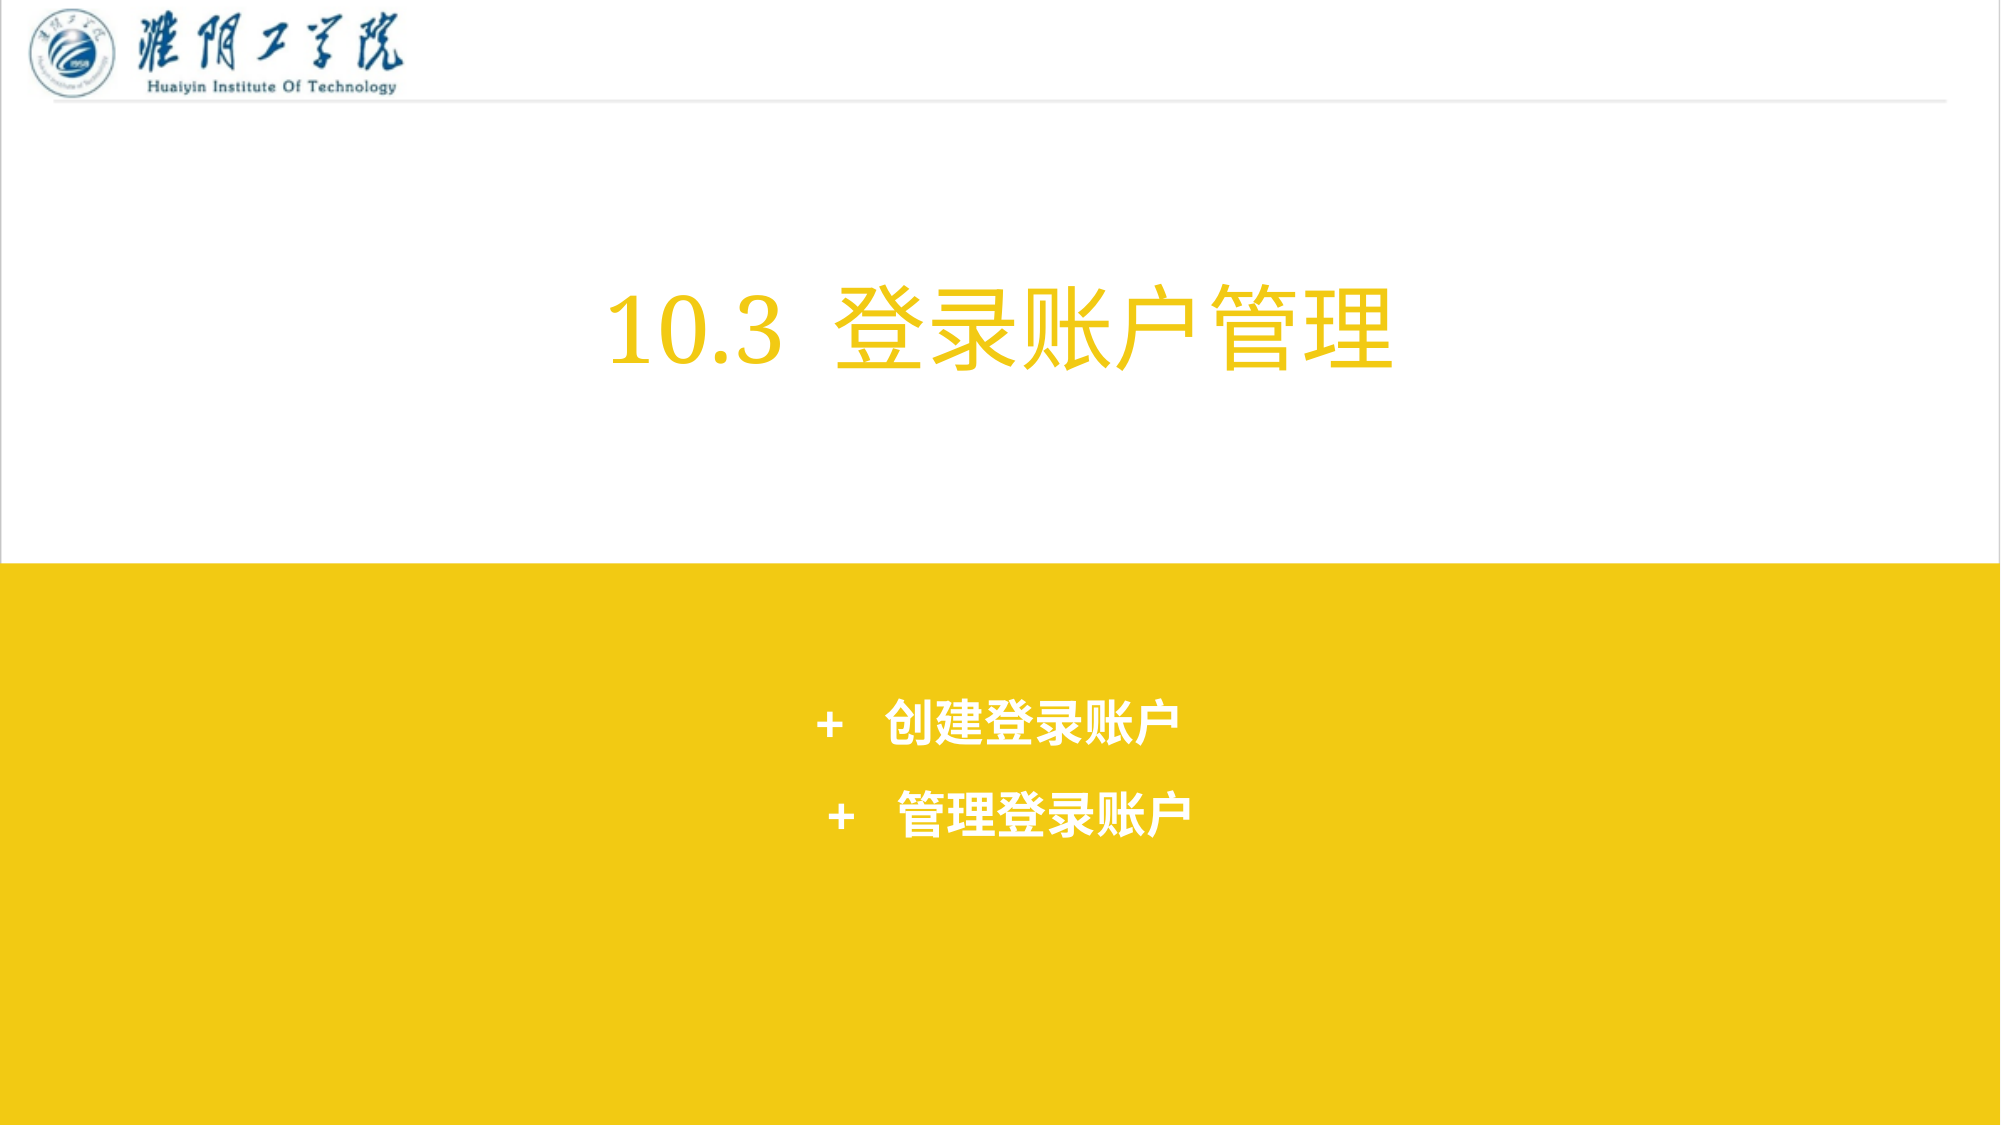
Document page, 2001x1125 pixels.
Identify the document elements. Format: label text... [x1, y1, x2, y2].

text_box + 创建登录账户 + 管理登录账户 [0, 561, 2000, 1125]
picture [0, 0, 2001, 1125]
text_box 10.3 登录账户管理 [589, 262, 1410, 390]
